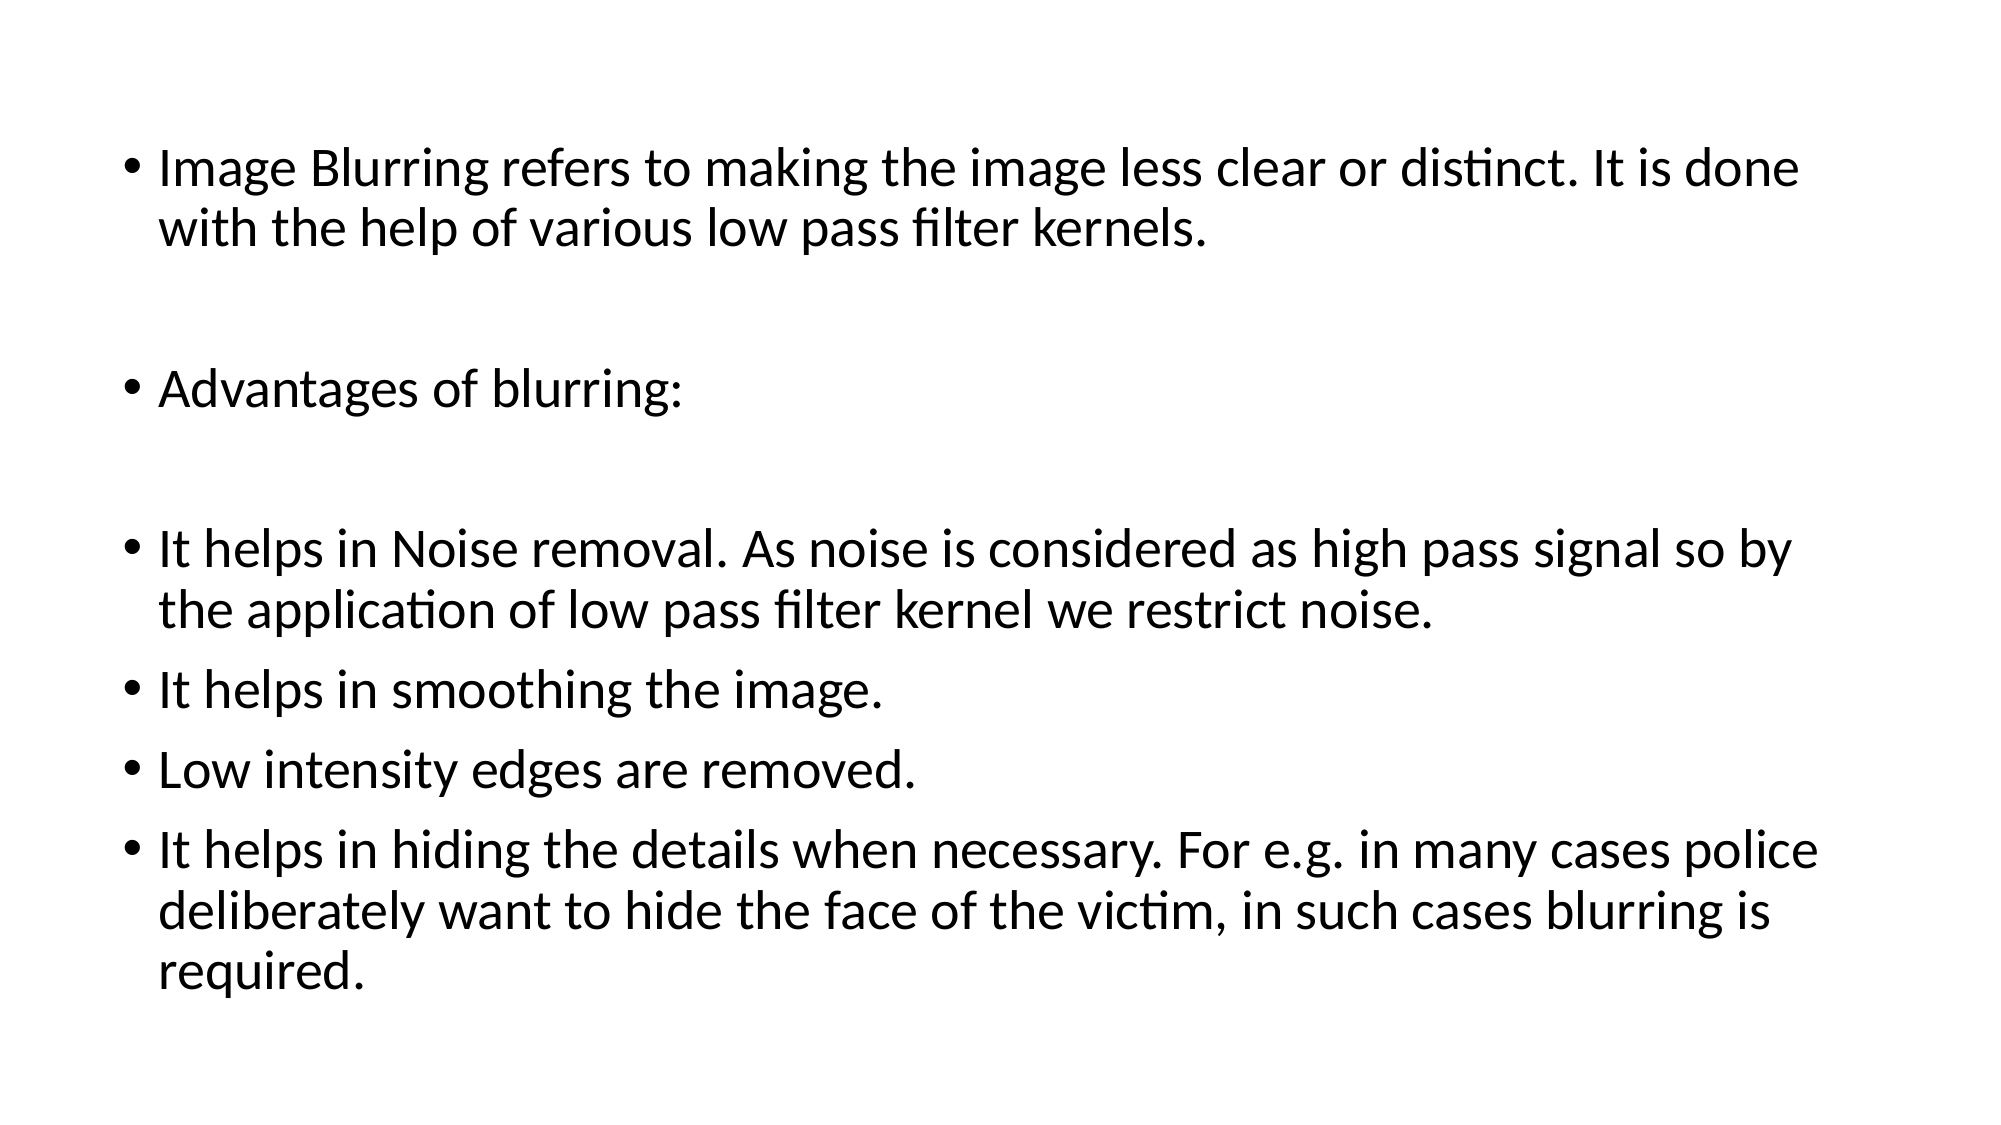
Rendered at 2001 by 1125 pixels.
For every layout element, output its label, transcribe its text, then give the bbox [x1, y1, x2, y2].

list Image Blurring refers to making the image less clear or distinct. It is done with the help of various low pass filter kernels. Advantages of blurring: It helps in Noise removal. As noise is considered as high pass signal so by the application of low pass filter kernel we restrict noise. It helps in smoothing the image. Low intensity edges are removed. It helps in hiding the details when necessary. For e.g. in many cases police deliberately want to hide the face of the victim, in such cases blurring is required. [107, 130, 1863, 1014]
